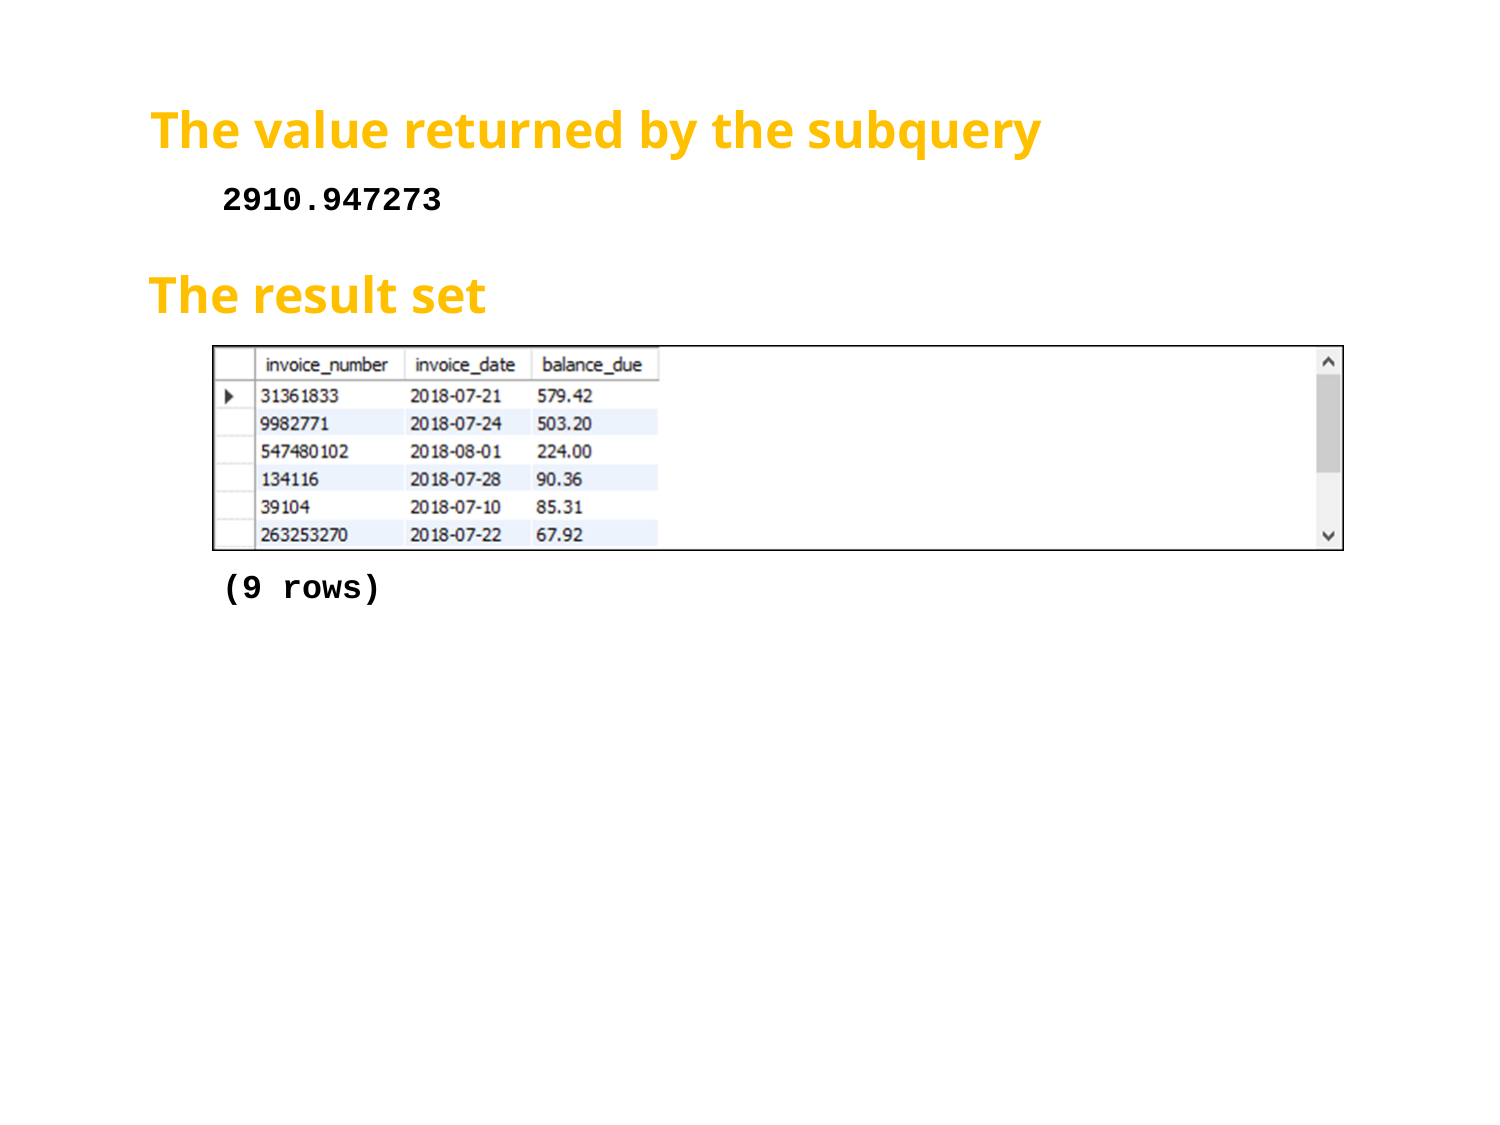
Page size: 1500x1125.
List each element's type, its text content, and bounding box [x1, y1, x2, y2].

list 2910.947273 [150, 174, 1363, 450]
list (9 rows) [150, 562, 1363, 650]
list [212, 345, 1344, 551]
title The value returned by the subquery [150, 38, 1350, 174]
list The result set [133, 262, 1346, 338]
